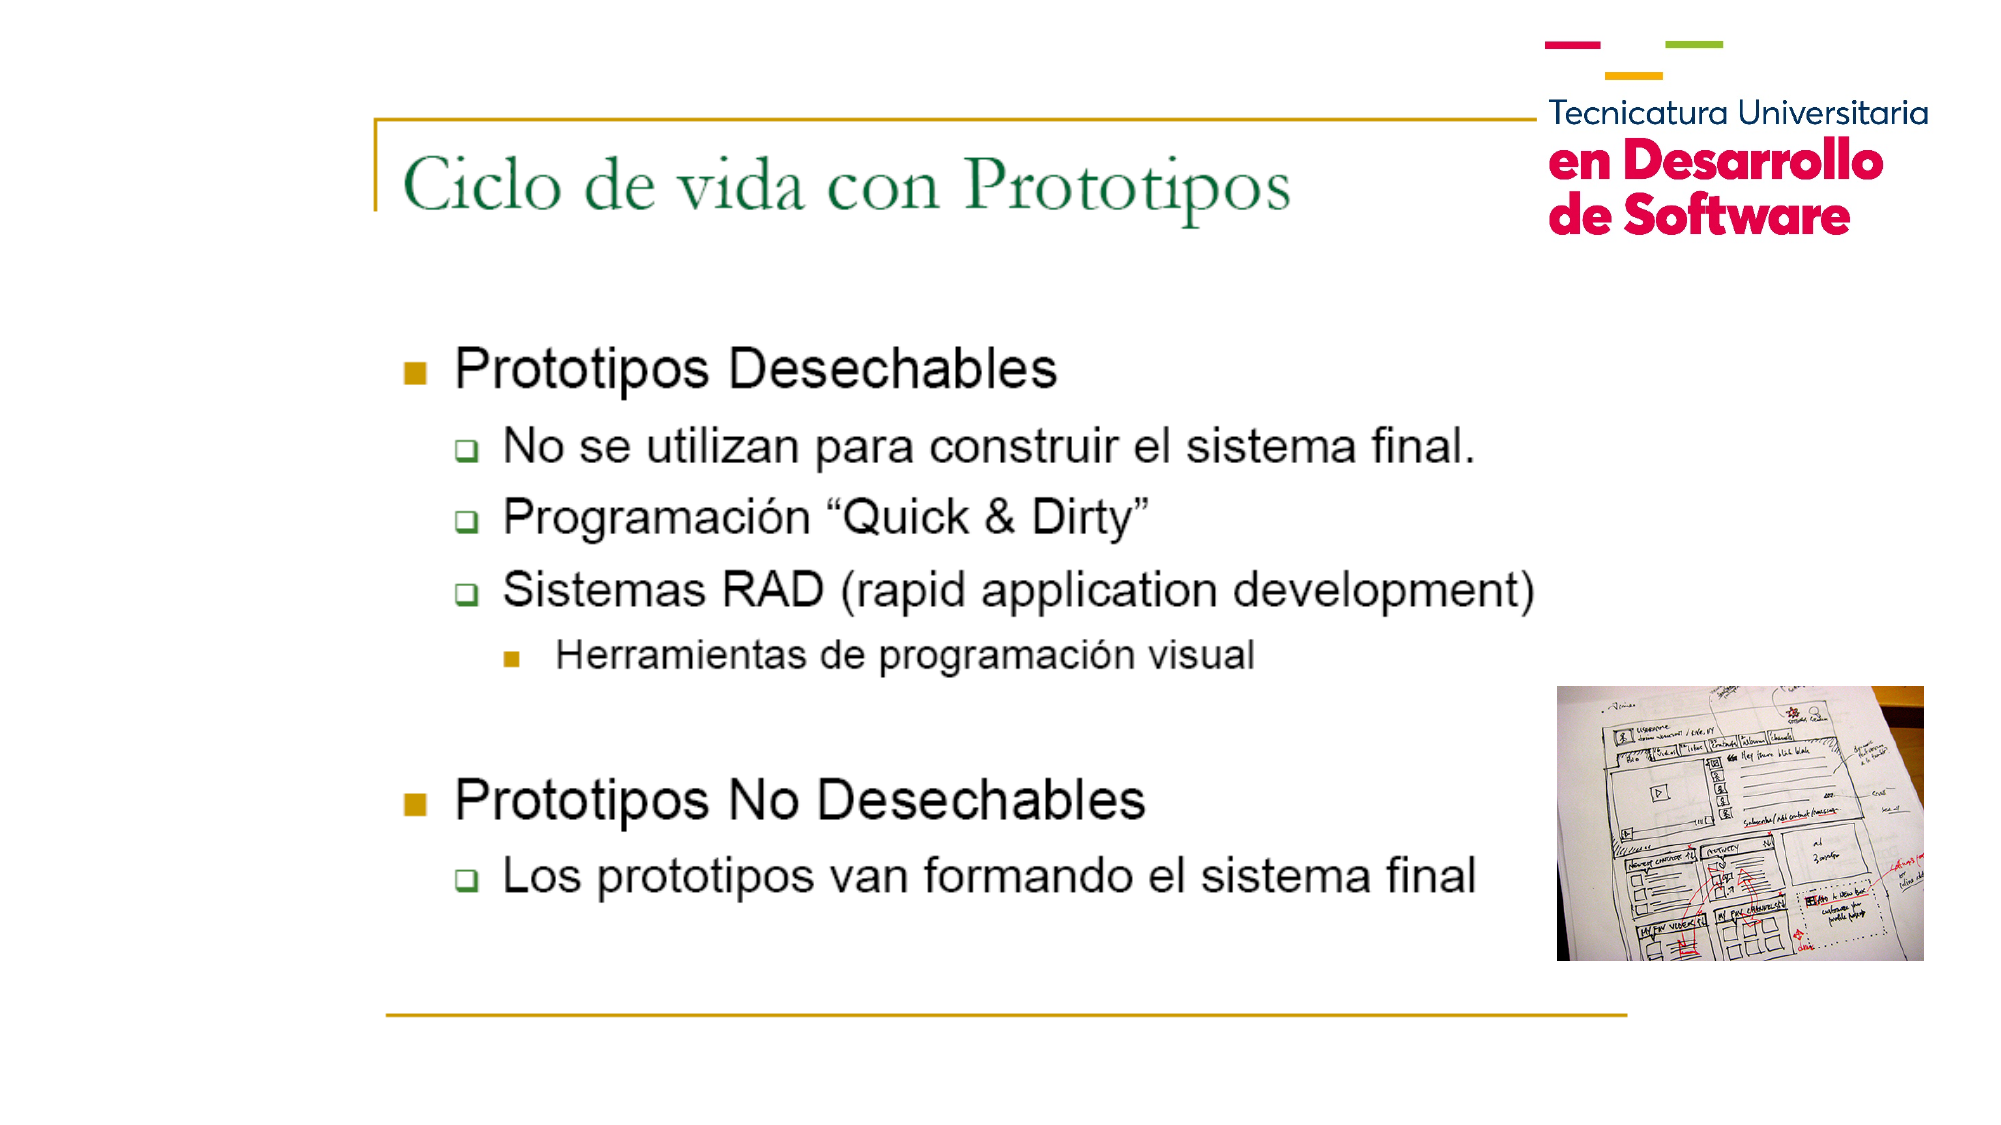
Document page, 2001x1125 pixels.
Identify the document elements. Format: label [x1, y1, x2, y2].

picture [362, 0, 2000, 1033]
